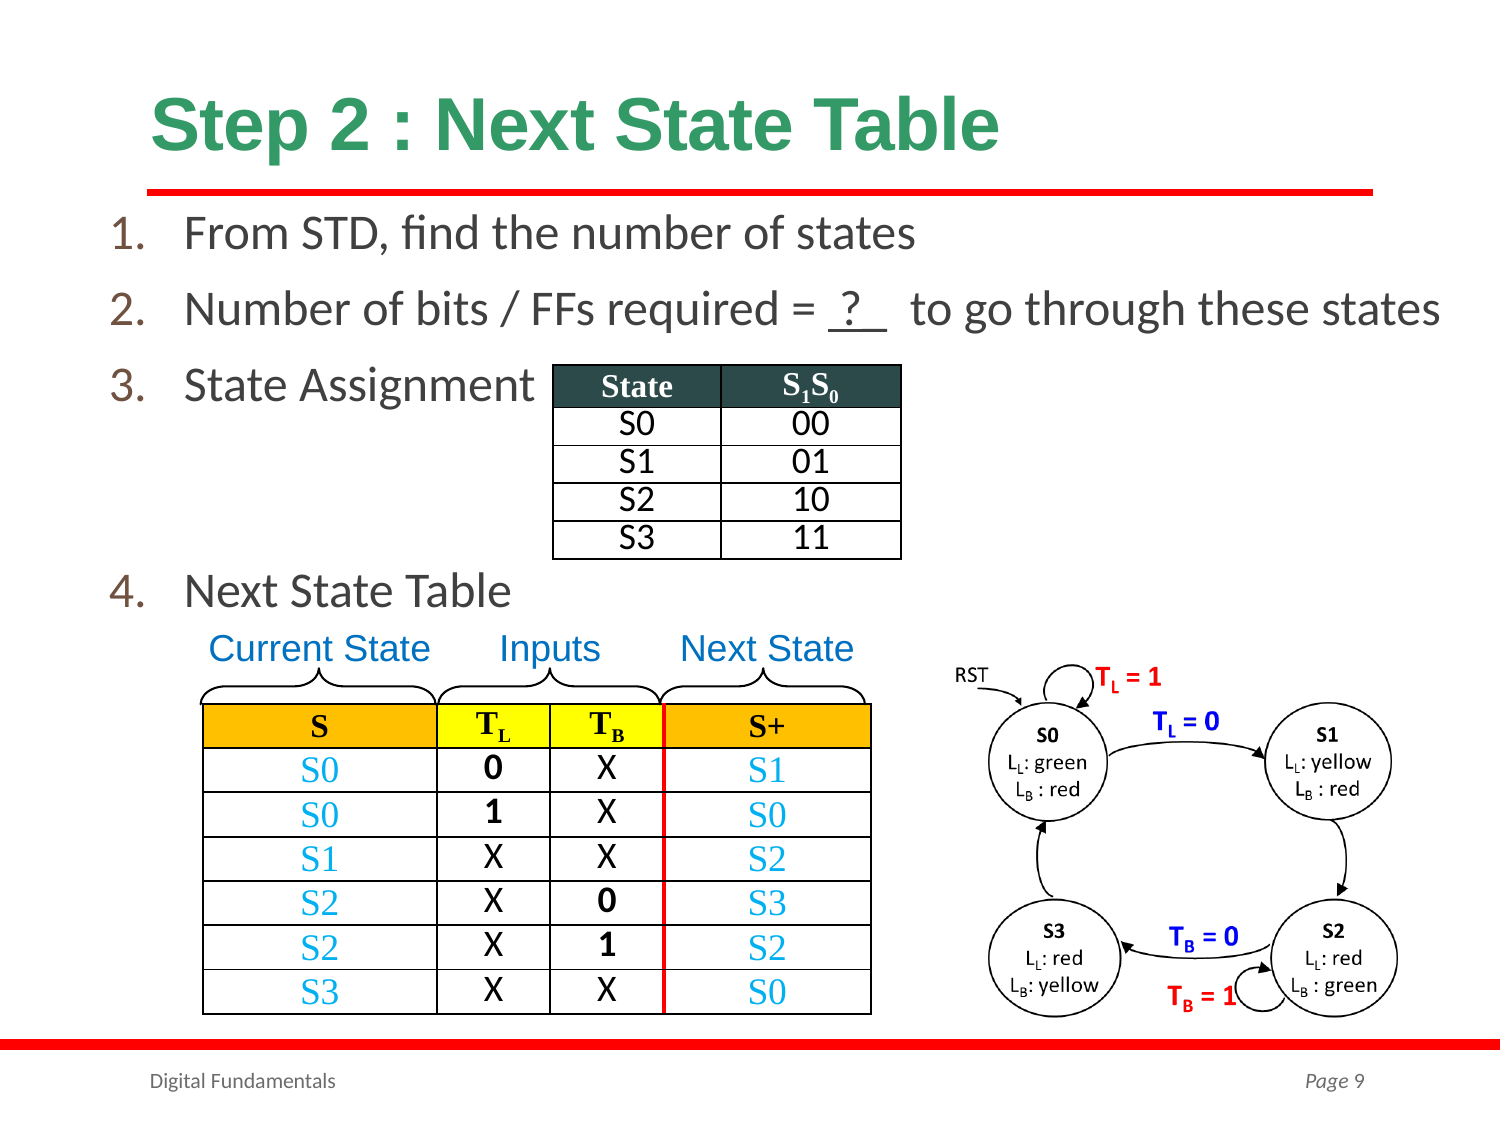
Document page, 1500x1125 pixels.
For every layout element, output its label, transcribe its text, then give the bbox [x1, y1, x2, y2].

table_cell 1 [438, 793, 549, 836]
table_cell 0 [551, 882, 662, 924]
table_cell X [551, 838, 662, 880]
table_cell TB [551, 705, 662, 747]
table_cell 11 [722, 522, 900, 558]
slide_number Page 9 [1218, 1059, 1380, 1120]
table_cell 01 [722, 446, 900, 482]
table_header Next State [664, 627, 871, 703]
table_cell S+ [666, 705, 870, 747]
table_cell 00 [722, 408, 900, 445]
table_cell S2 [204, 926, 436, 969]
table_cell TL [438, 705, 549, 747]
picture [940, 647, 1398, 1032]
table_cell S3 [204, 970, 436, 1013]
table_header Inputs [437, 627, 664, 699]
table_cell S0 [204, 793, 436, 836]
table_cell X [438, 926, 549, 969]
table_cell 10 [722, 484, 900, 520]
table_cell S1 [204, 838, 436, 880]
table_cell S1 [554, 446, 720, 482]
table_cell S2 [554, 484, 720, 520]
table_cell S3 [554, 522, 720, 558]
table_cell 0 [438, 749, 549, 791]
list From STD, find the number of states Number of bits / FFs required = ?_ to go through these states State Assignment Next State Table [108, 198, 1500, 824]
text_box [199, 667, 437, 706]
table_cell S1 [666, 749, 870, 791]
table_cell 1 [551, 926, 662, 969]
table_cell S0 [204, 749, 436, 791]
table_header S1S0 [722, 366, 900, 407]
table_cell X [438, 970, 549, 1013]
table_cell S2 [666, 838, 870, 880]
table_cell S0 [666, 970, 870, 1013]
table_cell X [438, 882, 549, 924]
table_header Current State [203, 627, 437, 700]
table_cell S2 [666, 926, 870, 969]
table_cell X [438, 838, 549, 880]
table_cell S0 [554, 408, 720, 445]
text_box [658, 667, 866, 706]
text_box [437, 667, 660, 706]
table_cell S [204, 705, 436, 747]
table_cell S2 [204, 882, 436, 924]
title Step 2 : Next State Table [135, 47, 1373, 174]
table_header State [554, 366, 720, 407]
table_cell X [551, 749, 662, 791]
table_cell X [551, 793, 662, 836]
table_cell X [551, 970, 662, 1013]
table_cell S3 [666, 882, 870, 924]
table_cell S0 [666, 793, 870, 836]
footer Digital Fundamentals [135, 1059, 729, 1120]
